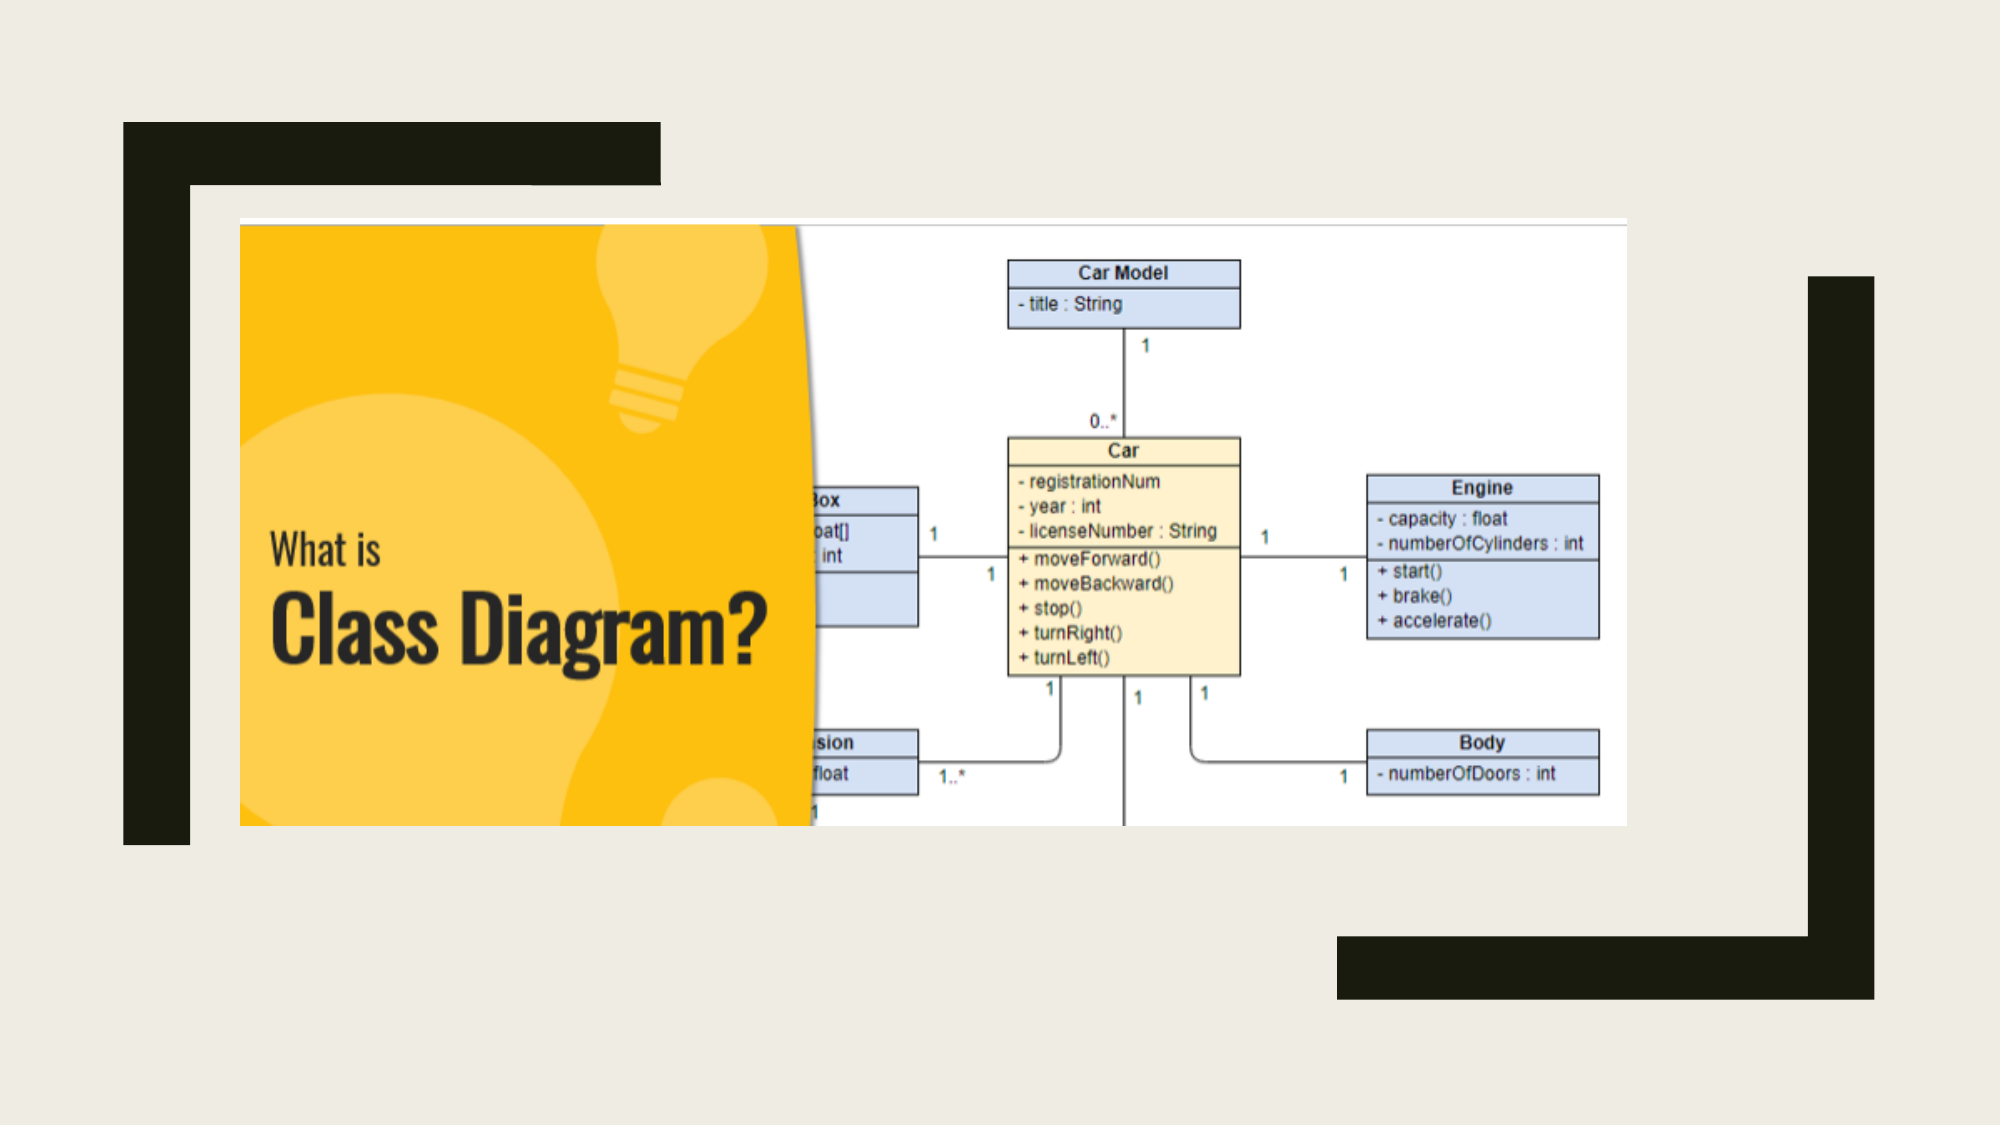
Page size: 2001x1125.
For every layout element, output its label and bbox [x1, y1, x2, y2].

subtitle [196, 188, 1798, 938]
picture [240, 218, 1627, 827]
